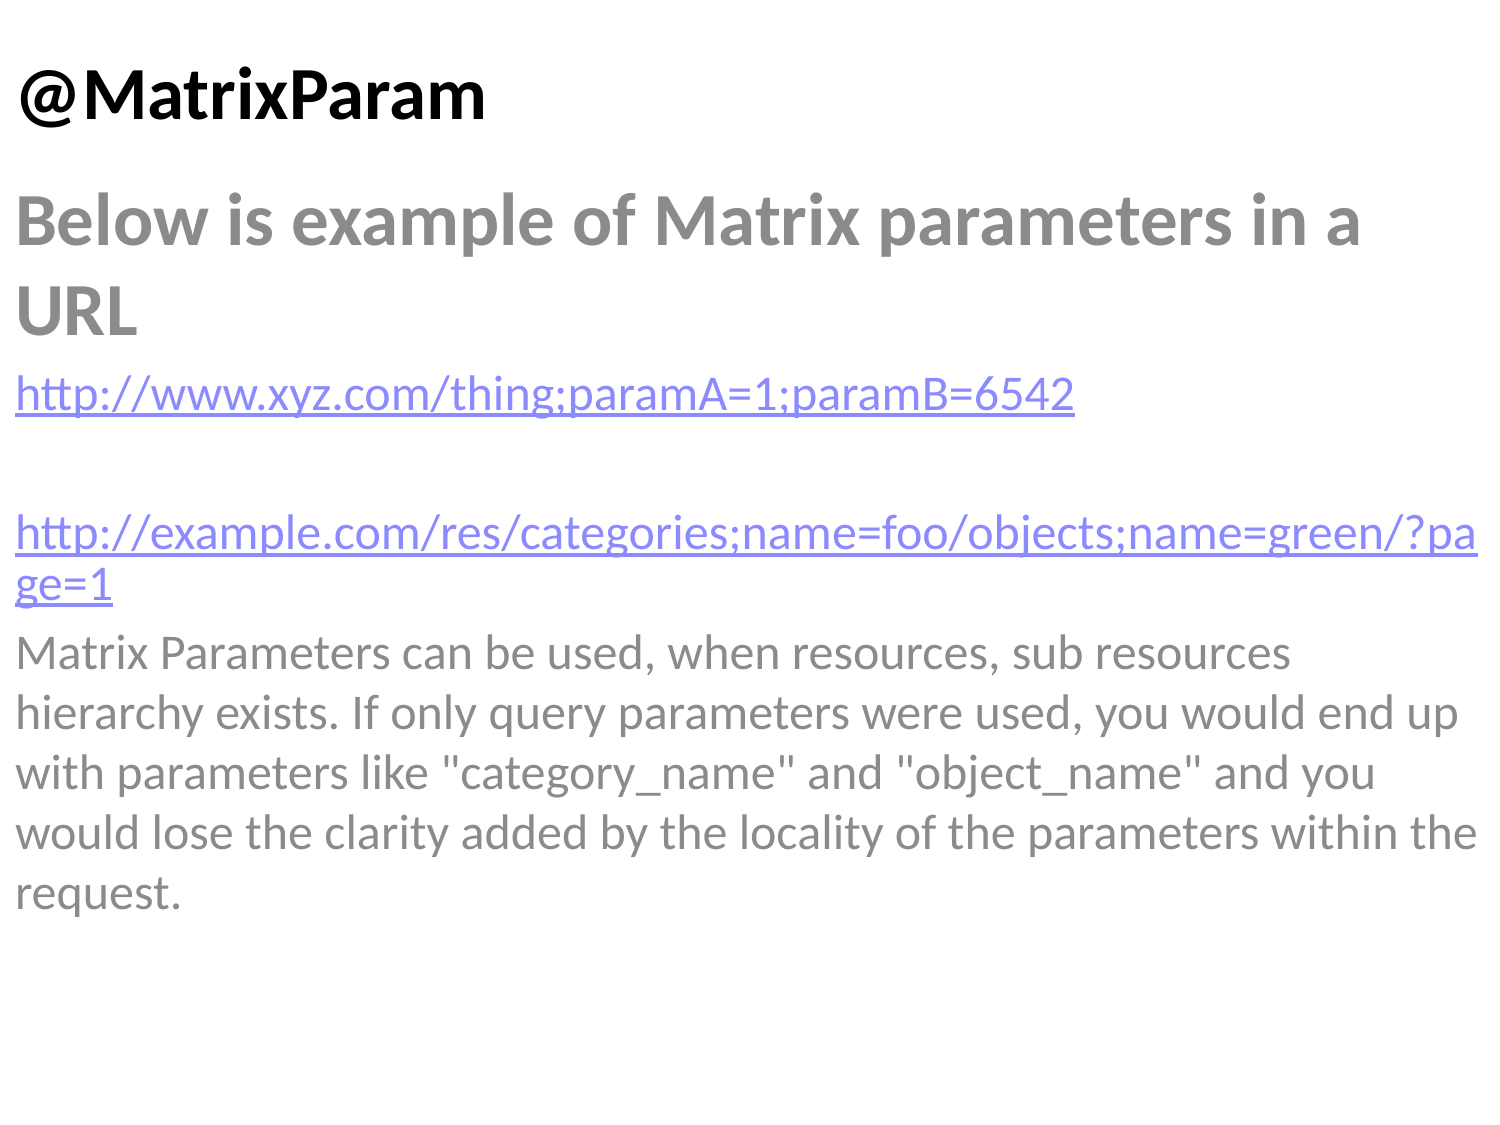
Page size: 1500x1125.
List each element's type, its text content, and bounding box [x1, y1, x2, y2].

subtitle Below is example of Matrix parameters in a URL http://www.xyz.com/thing;paramA=1;paramB=6542 http://example.com/res/categories;name=foo/objects;name=green/?page=1 Matrix Parameters can be used, when resources, sub resources hierarchy exists. If only query parameters were used, you would end up with parameters like "category_name" and "object_name" and you would lose the clarity added by the locality of the parameters within the request. [0, 162, 1500, 1125]
text_box @MatrixParam [0, 37, 1163, 143]
